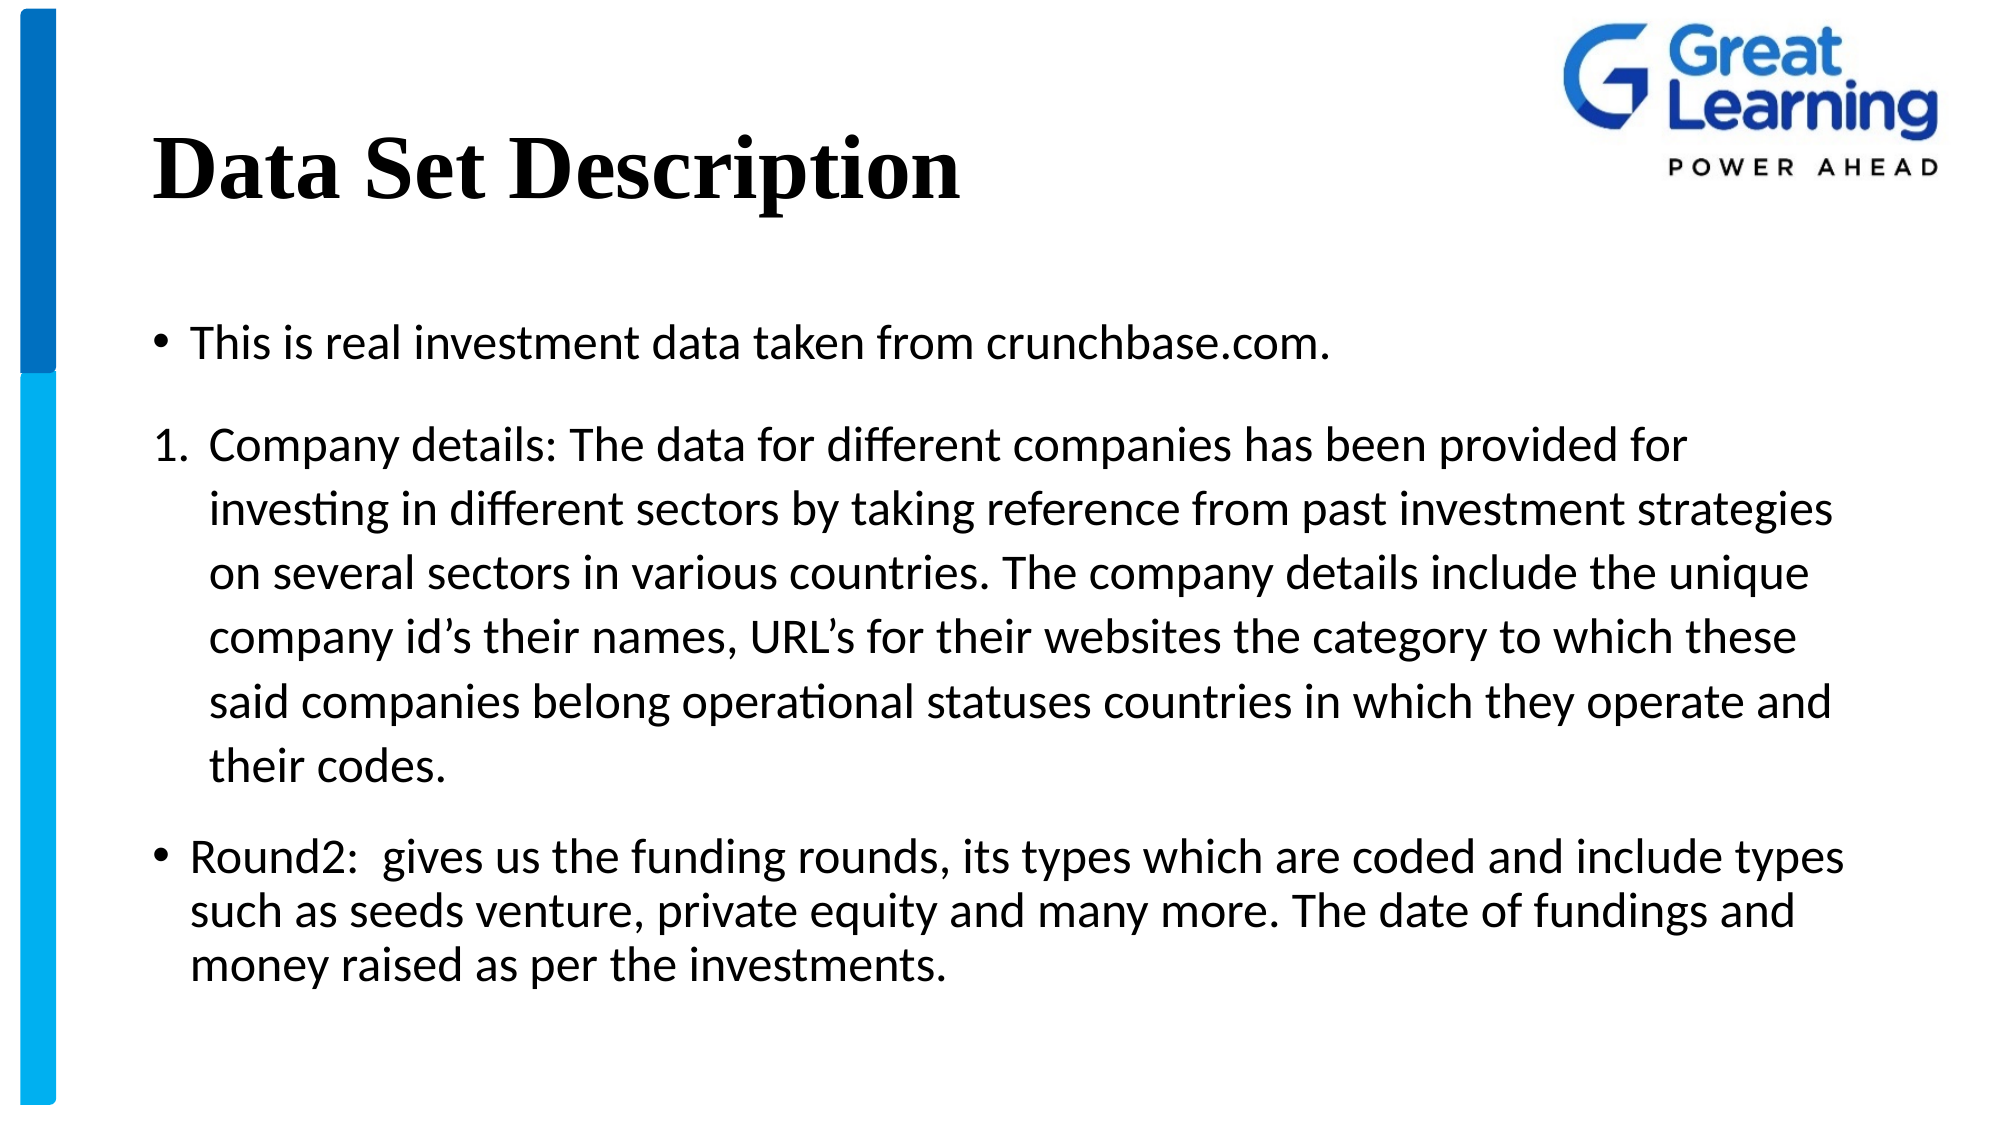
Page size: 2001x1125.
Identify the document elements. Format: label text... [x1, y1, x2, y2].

picture [1537, 1, 1967, 193]
text_box [20, 371, 57, 1105]
list This is real investment data taken from crunchbase.com. Company details: The data for different companies has been provided for investing in different sectors by taking reference from past investment strategies on several sectors in various countries. The company details include the unique company id’s their names, URL’s for their websites the category to which these said companies belong operational statuses countries in which they operate and their codes. Round2: gives us the funding rounds, its types which are coded and include types such as seeds venture, private equity and many more. The date of fundings and money raised as per the investments. [137, 298, 1863, 1012]
title Data Set Description [137, 59, 1863, 278]
text_box [20, 8, 57, 374]
